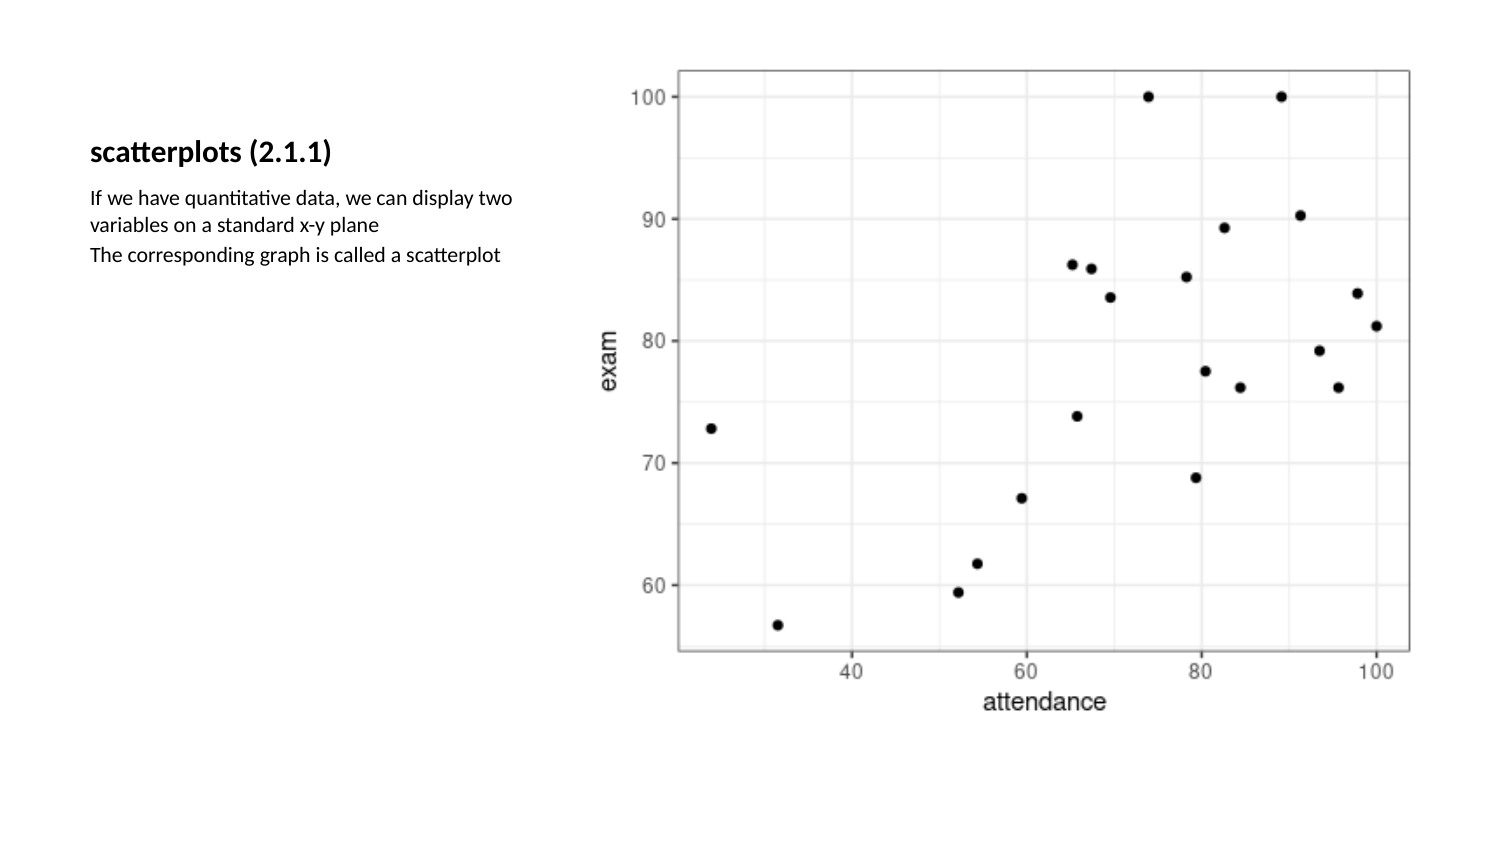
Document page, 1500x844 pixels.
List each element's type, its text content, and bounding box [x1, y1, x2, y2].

list If we have quantitative data, we can display two variables on a standard x-y plane The corresponding graph is called a scatterplot [75, 176, 569, 754]
title scatterplots (2.1.1) [75, 33, 569, 176]
picture [585, 58, 1424, 730]
